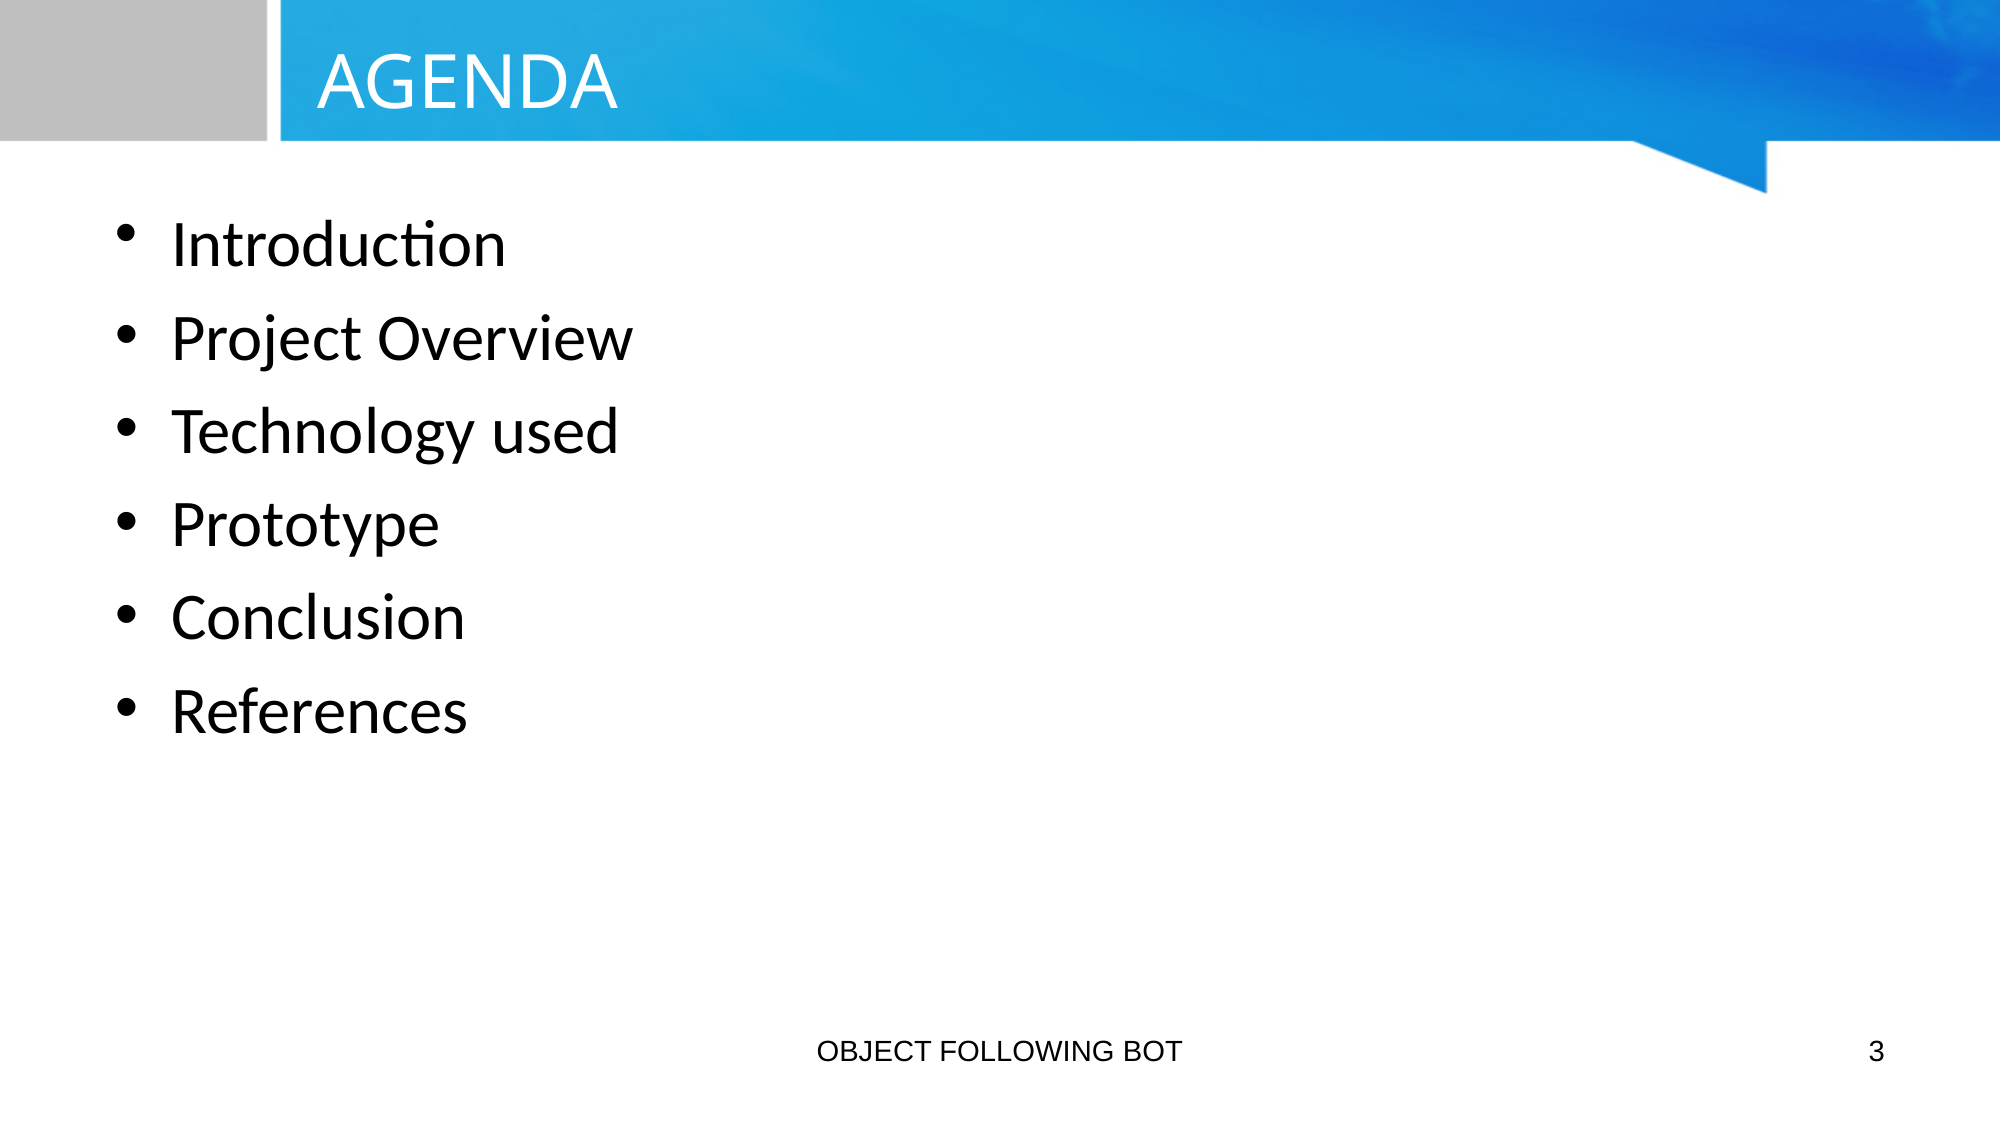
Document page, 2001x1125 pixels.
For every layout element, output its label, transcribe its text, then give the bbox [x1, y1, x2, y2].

list Introduction Project Overview Technology used Prototype Conclusion References [99, 192, 1901, 1006]
title AGENDA [302, 30, 1901, 128]
footer OBJECT FOLLOWING BOT [683, 1024, 1317, 1103]
slide_number 3 [1433, 1024, 1900, 1103]
picture [0, 0, 2000, 1125]
